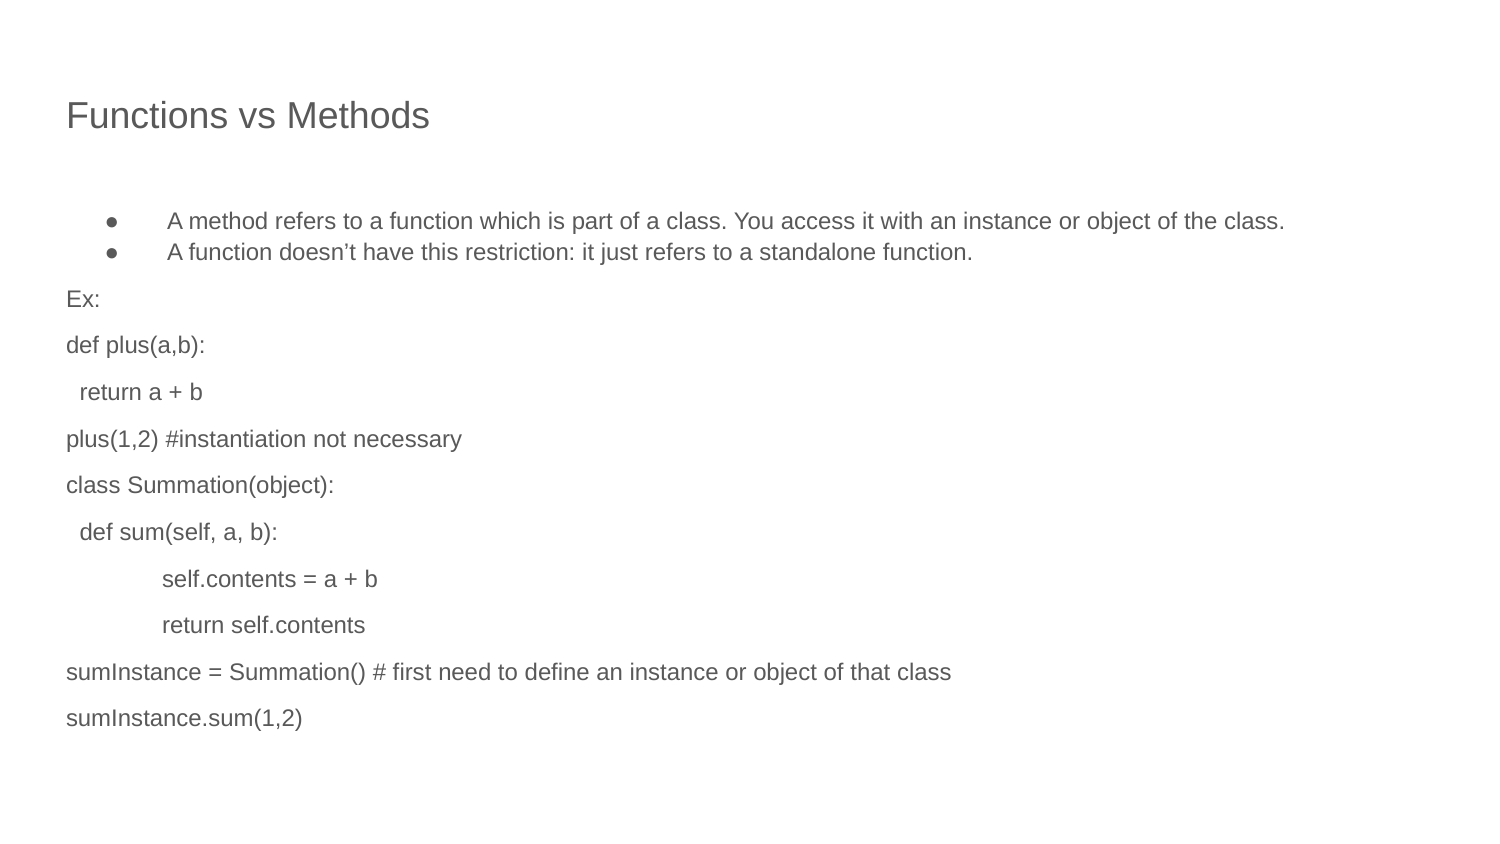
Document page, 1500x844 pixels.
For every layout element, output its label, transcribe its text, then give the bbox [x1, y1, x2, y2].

list A method refers to a function which is part of a class. You access it with an instance or object of the class. A function doesn’t have this restriction: it just refers to a standalone function. Ex: def plus(a,b): return a + b plus(1,2) #instantiation not necessary class Summation(object): def sum(self, a, b): self.contents = a + b return self.contents sumInstance = Summation() # first need to define an instance or object of that class sumInstance.sum(1,2) [51, 189, 1449, 750]
title Functions vs Methods [51, 72, 1449, 167]
